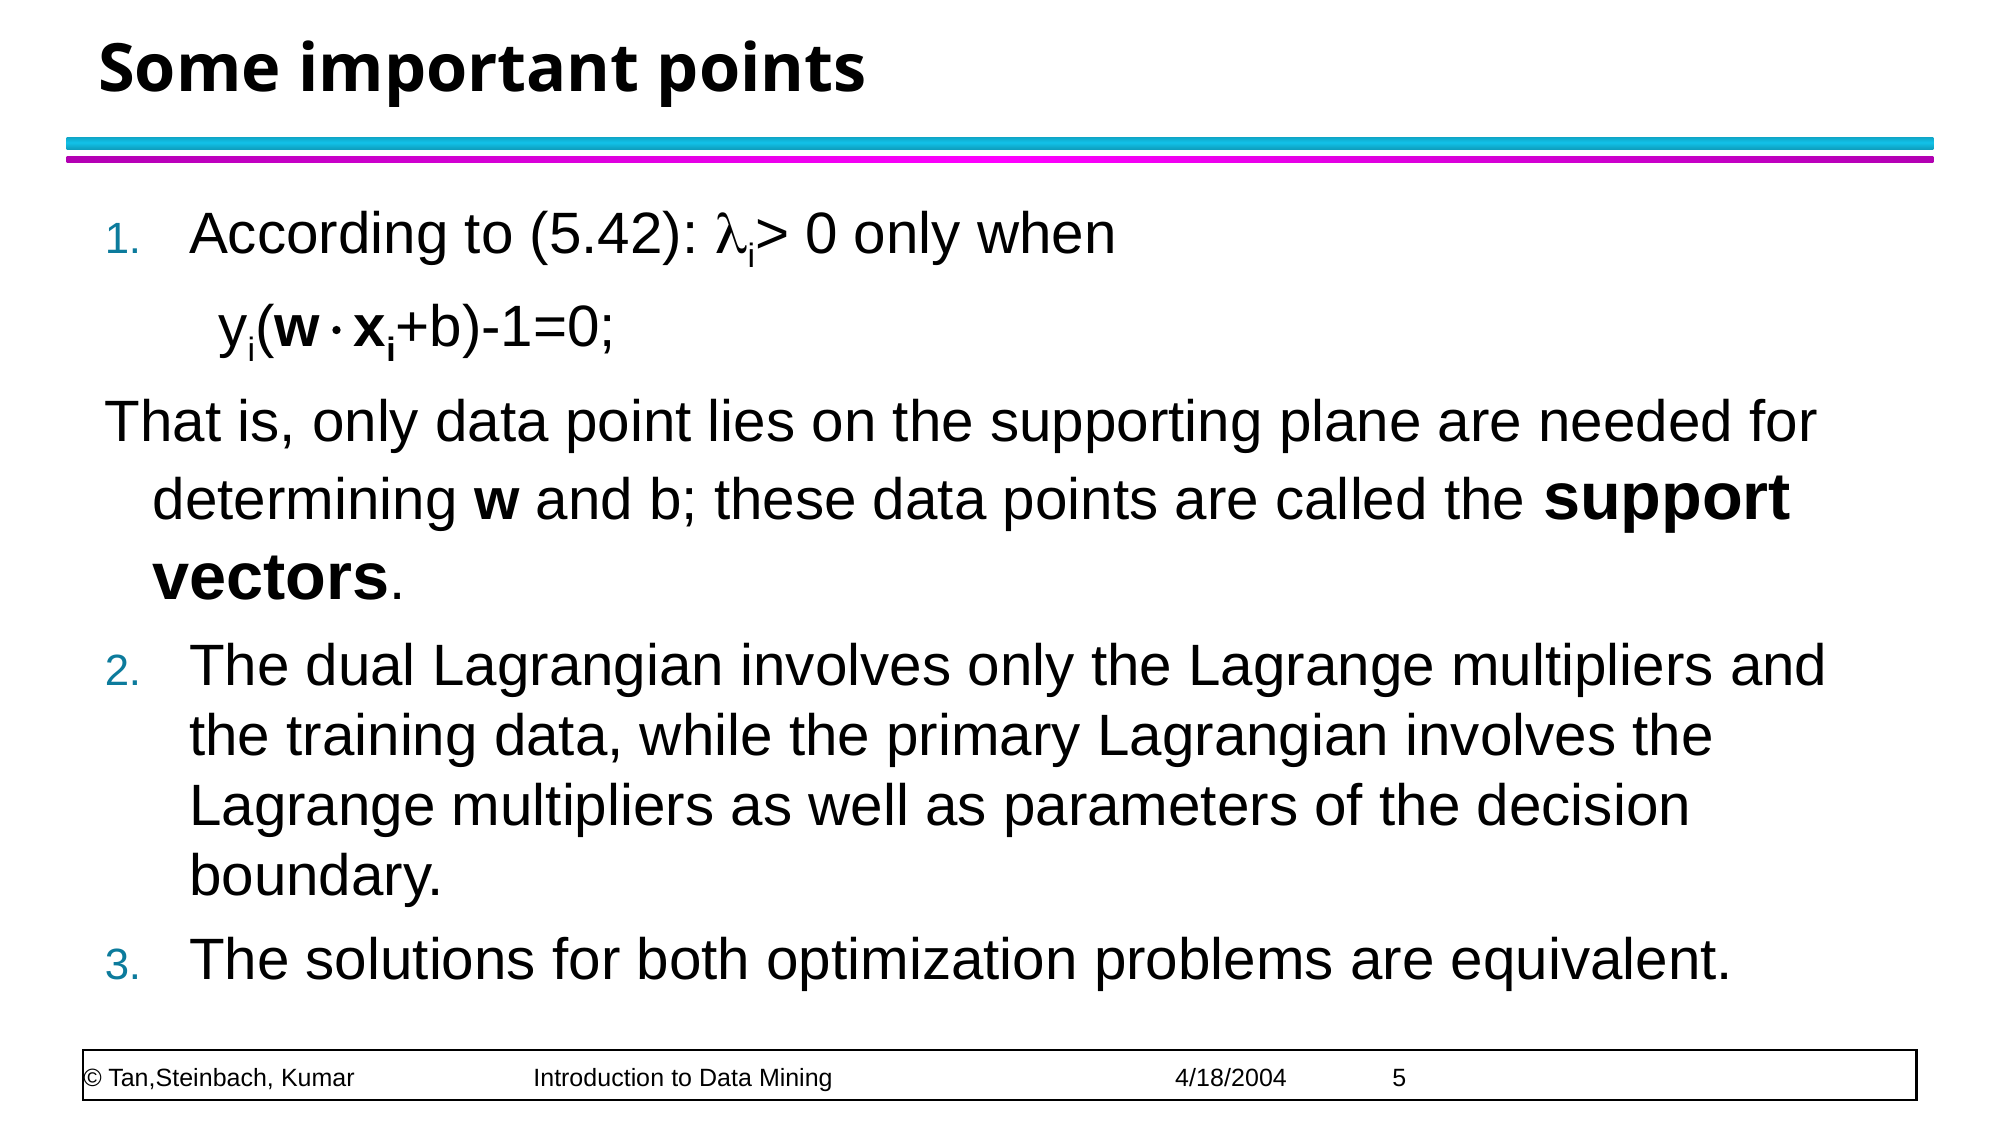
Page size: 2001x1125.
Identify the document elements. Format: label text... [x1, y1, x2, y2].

title Some important points [83, 24, 1895, 113]
list According to (5.42): i> 0 only when yi(wxi+b)-1=0; That is, only data point lies on the supporting plane are needed for determining w and b; these data points are called the support vectors. The dual Lagrangian involves only the Lagrange multipliers and the training data, while the primary Lagrangian involves the Lagrange multipliers as well as parameters of the decision boundary. The solutions for both optimization problems are equivalent. [89, 187, 1910, 1038]
